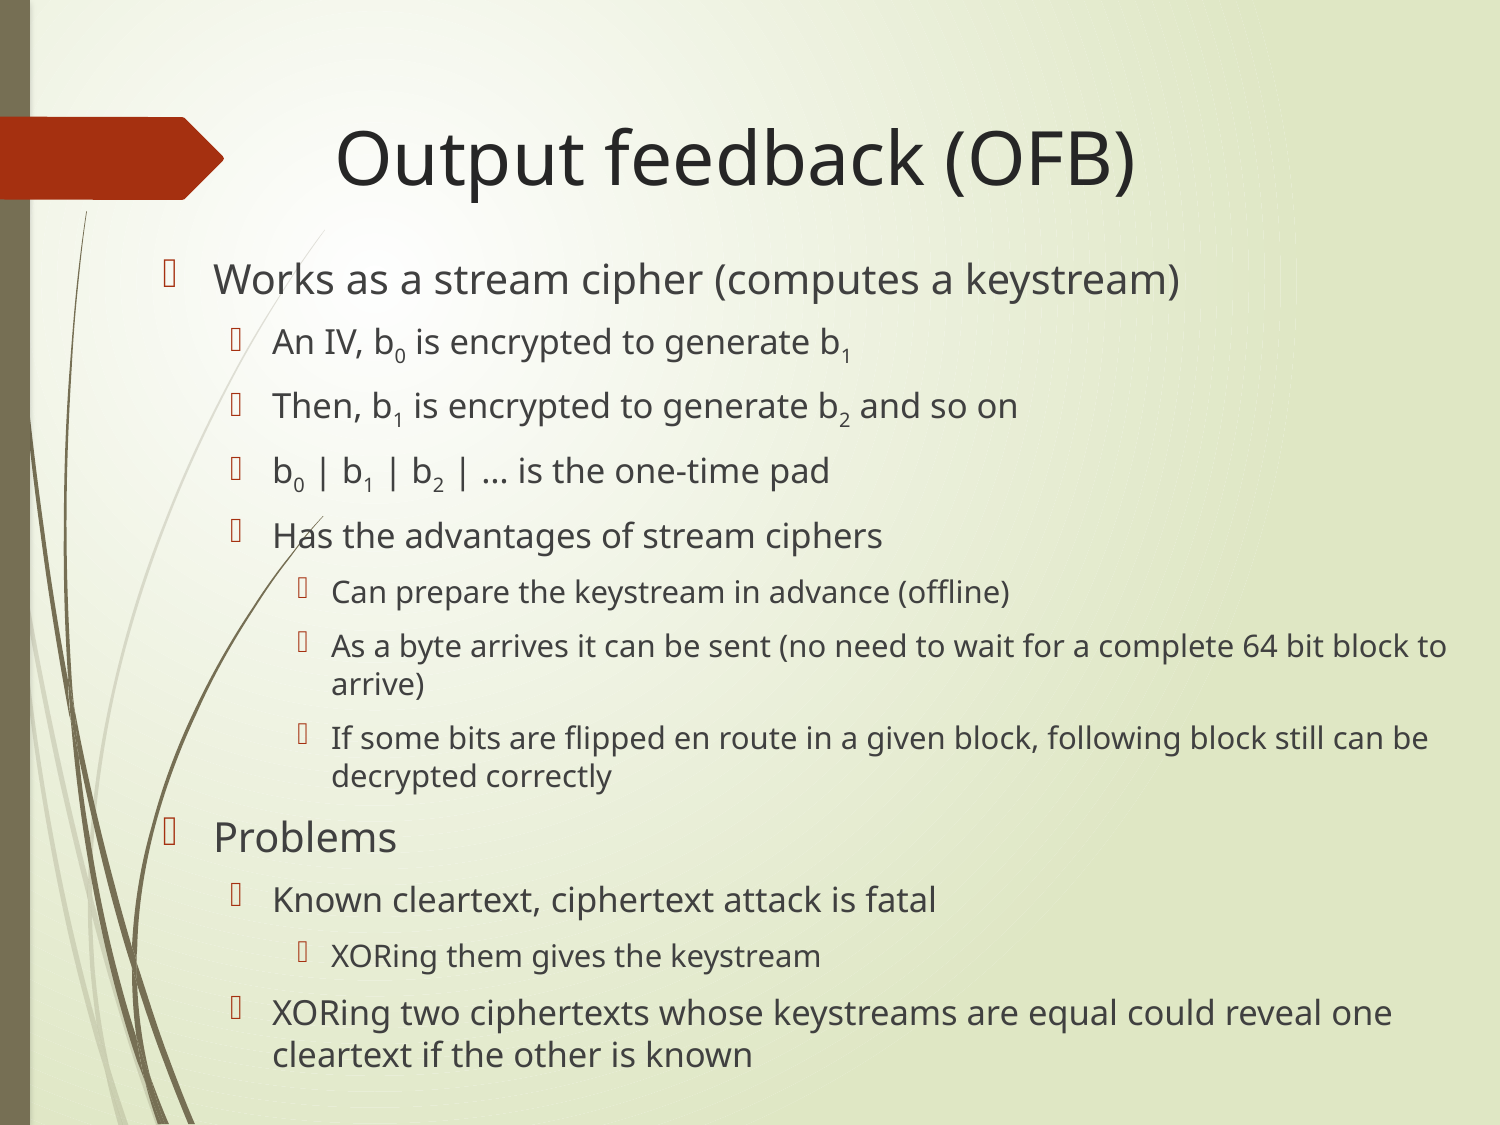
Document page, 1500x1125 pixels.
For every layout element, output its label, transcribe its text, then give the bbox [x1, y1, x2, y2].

title Output feedback (OFB) [319, 102, 1400, 245]
list Works as a stream cipher (computes a keystream) An IV, b0 is encrypted to generate b1 Then, b1 is encrypted to generate b2 and so on b0 | b1 | b2 | … is the one-time pad Has the advantages of stream ciphers Can prepare the keystream in advance (offline) As a byte arrives it can be sent (no need to wait for a complete 64 bit block to arrive) If some bits are flipped en route in a given block, following block still can be decrypted correctly Problems Known cleartext, ciphertext attack is fatal XORing them gives the keystream XORing two ciphertexts whose keystreams are equal could reveal one cleartext if the other is known [147, 245, 1466, 1089]
